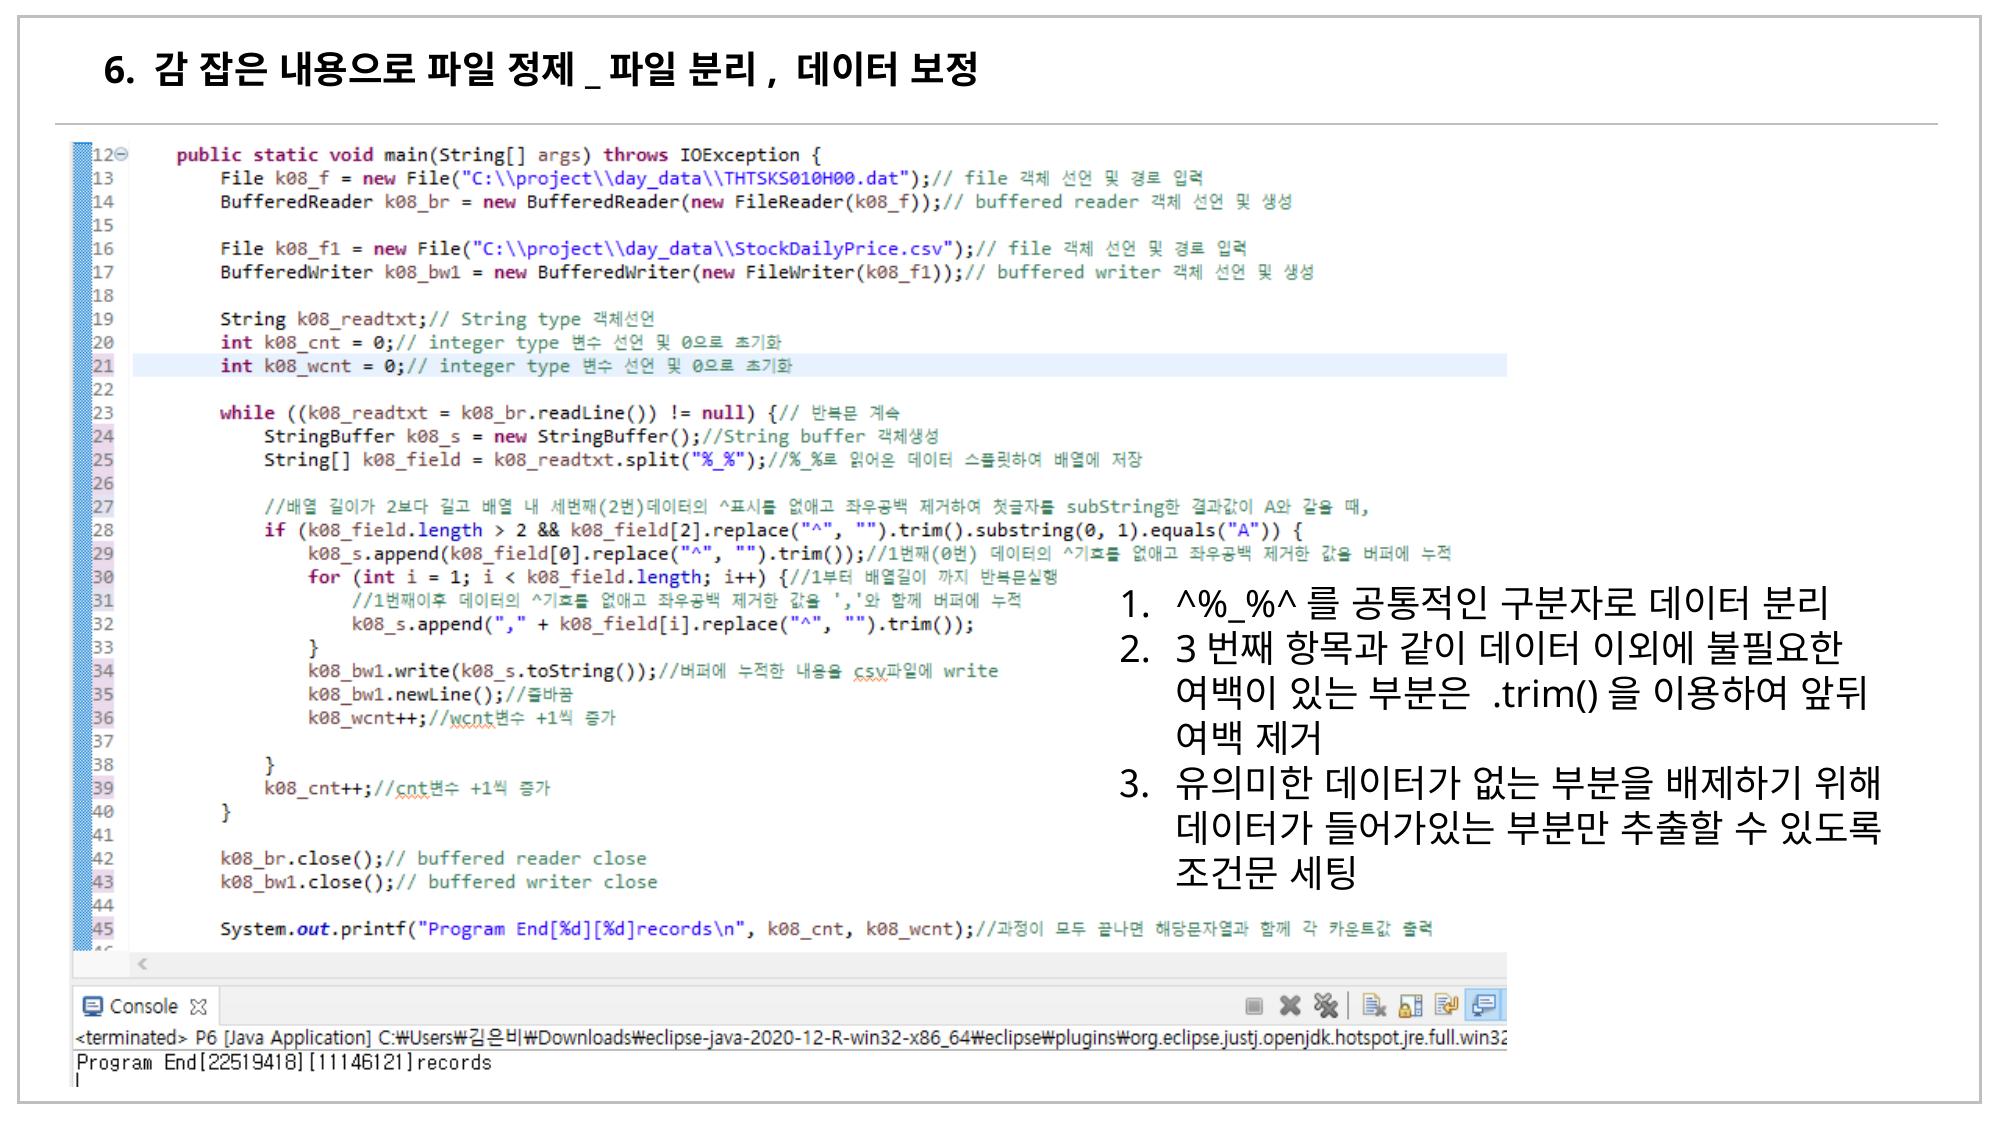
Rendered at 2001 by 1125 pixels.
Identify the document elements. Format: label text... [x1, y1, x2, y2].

picture [69, 141, 1507, 1087]
text_box 6. 감 잡은 내용으로 파일 정제_파일 분리, 데이터 보정 [88, 38, 995, 98]
text_box ^%_%^를 공통적인 구분자로 데이터 분리 3번째 항목과 같이 데이터 이외에 불필요한 여백이 있는 부분은 .trim()을 이용하여 앞뒤 여백 제거 유의미한 데이터가 없는 부분을 배제하기 위해 데이터가 들어가있는 부분만 추출할 수 있도록 조건문 세팅 [1507, 572, 1910, 903]
